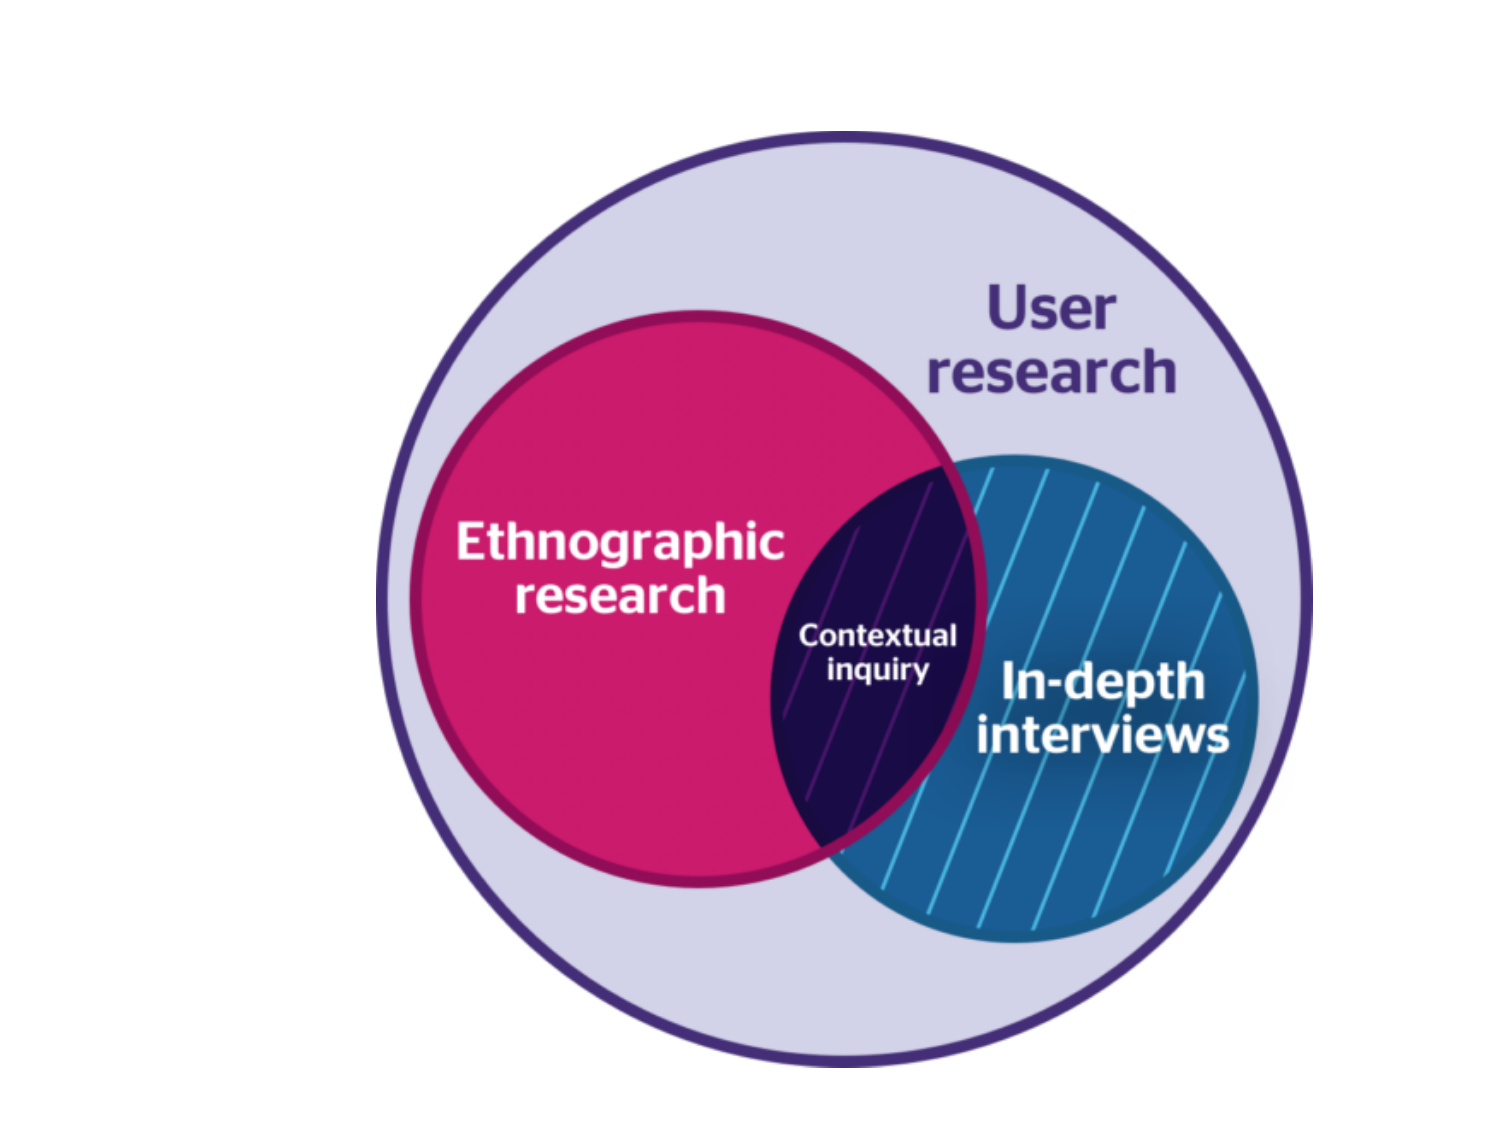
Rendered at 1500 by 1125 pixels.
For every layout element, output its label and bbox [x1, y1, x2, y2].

picture [376, 131, 1313, 1068]
